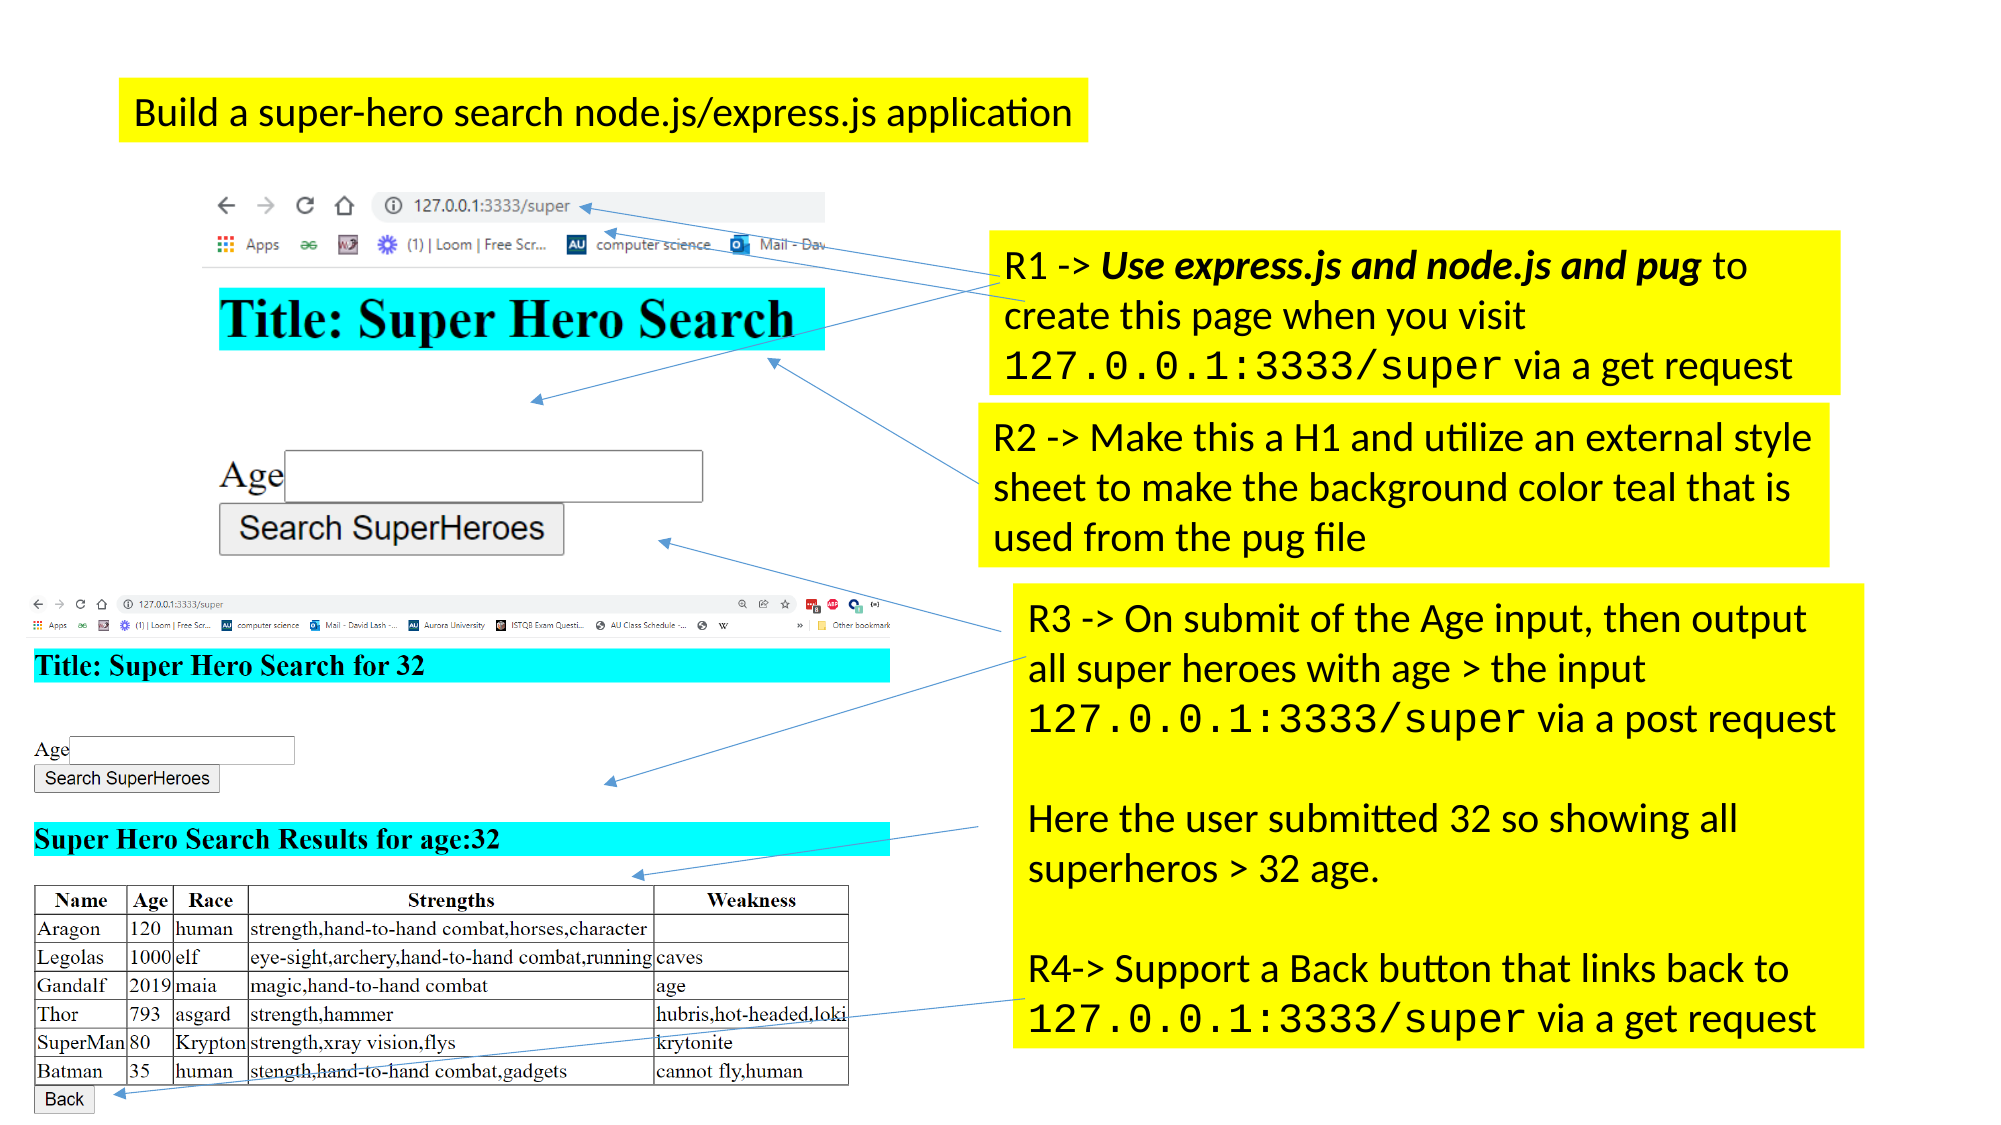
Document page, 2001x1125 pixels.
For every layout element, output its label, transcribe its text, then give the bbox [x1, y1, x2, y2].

text_box R2 -> Make this a H1 and utilize an external style sheet to make the background color teal that is used from the pug file [978, 402, 1830, 568]
text_box Build a super-hero search node.js/express.js application [118, 77, 1089, 143]
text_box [631, 826, 979, 877]
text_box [767, 403, 979, 484]
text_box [113, 998, 1025, 1095]
picture [525, 302, 530, 335]
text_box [657, 540, 1002, 632]
text_box R1 -> Use express.js and node.js and pug to create this page when you visit 127.0.0.1:3333/super via a get request [1000, 230, 1841, 396]
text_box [603, 656, 1027, 785]
text_box R3 -> On submit of the Age input, then output all super heroes with age > the input 127.0.0.1:3333/super via a post request Here the user submitted 32 so showing all superheros > 32 age. R4-> Support a Back button that links back to 127.0.0.1:3333/super via a get request [1013, 583, 1865, 1049]
picture [202, 192, 825, 584]
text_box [603, 231, 1025, 302]
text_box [578, 206, 1000, 277]
picture [26, 594, 890, 1125]
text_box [530, 282, 1000, 403]
